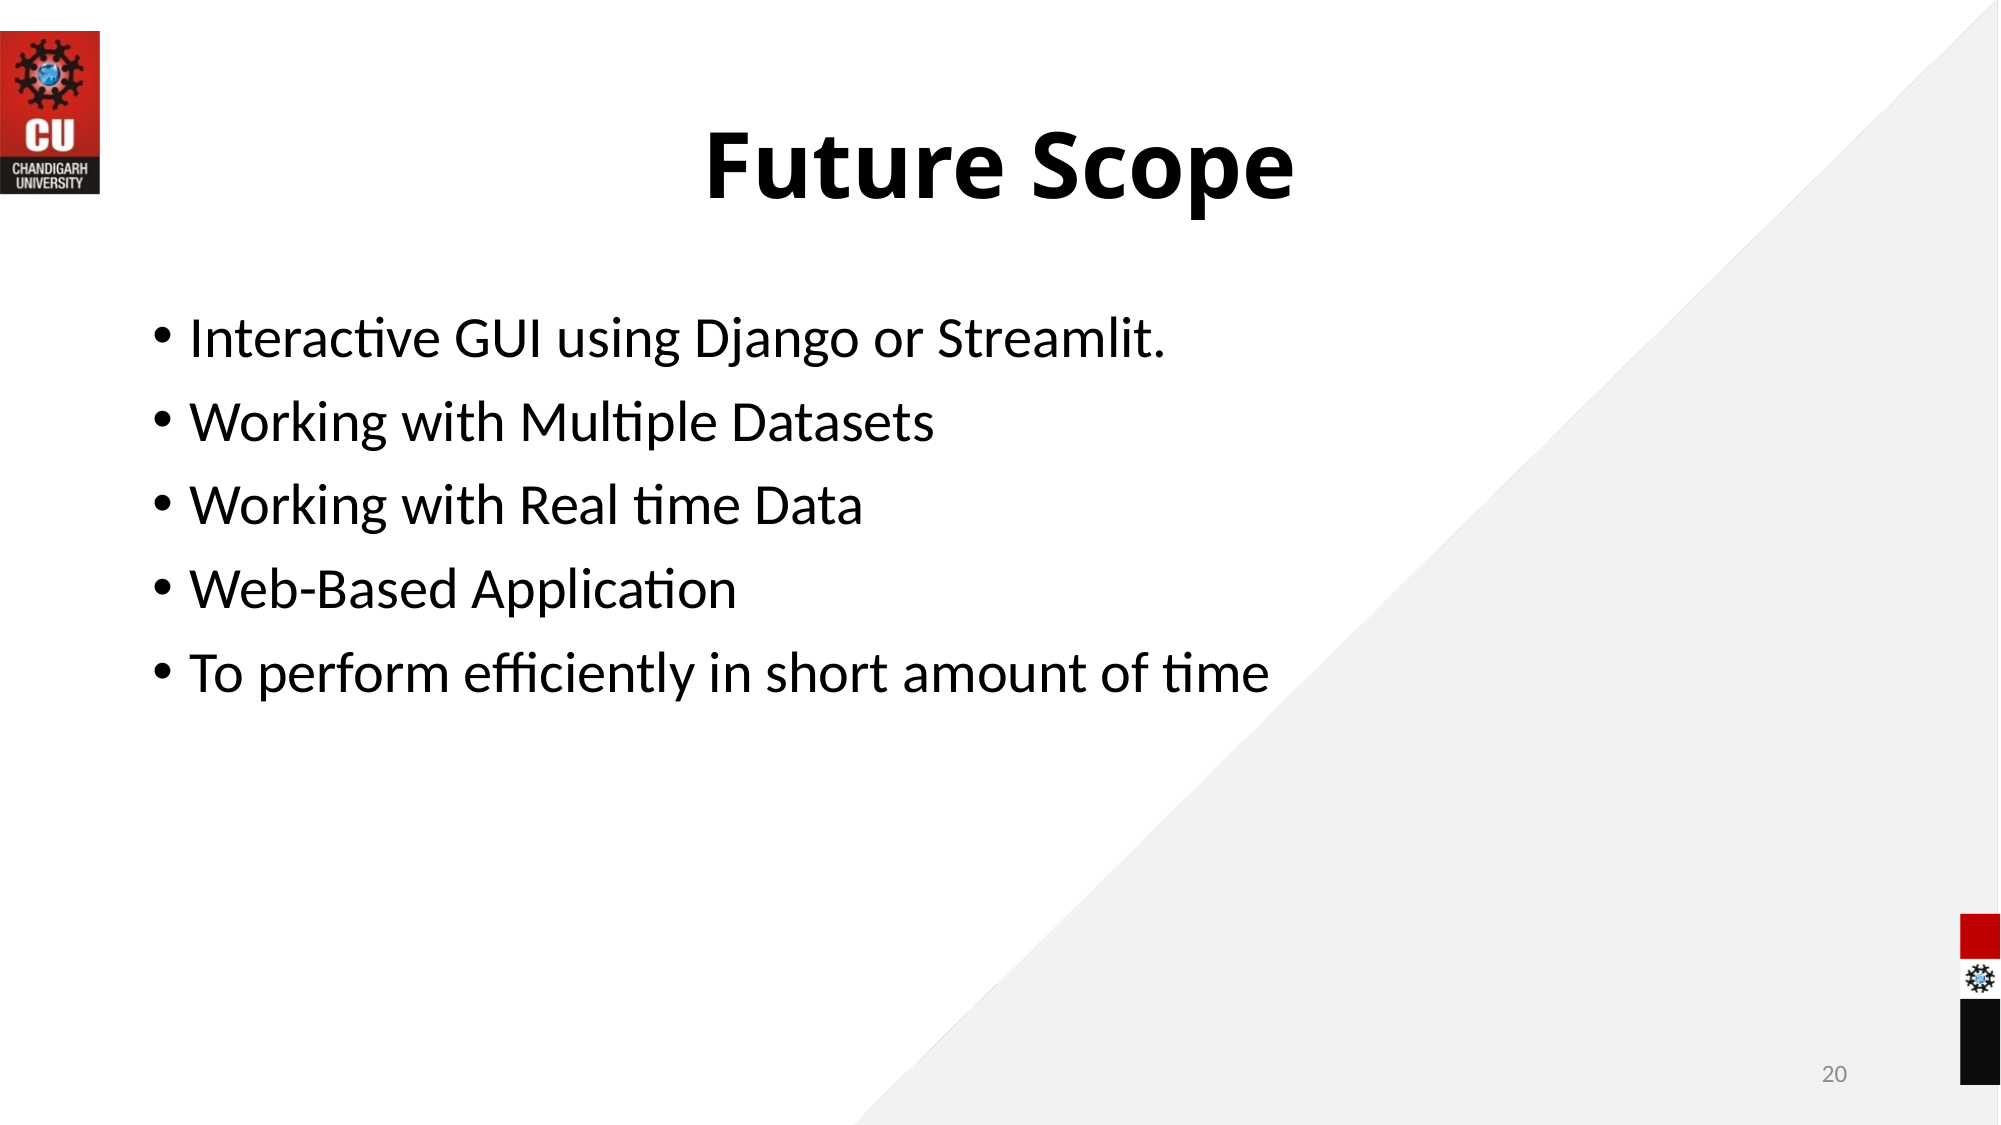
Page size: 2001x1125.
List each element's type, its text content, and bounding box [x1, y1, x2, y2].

title Future Scope [137, 59, 1863, 278]
picture [0, 0, 2001, 1125]
slide_number 20 [1412, 1042, 1863, 1103]
list Interactive GUI using Django or Streamlit. Working with Multiple Datasets Working with Real time Data Web-Based Application To perform efficiently in short amount of time [137, 299, 1863, 1014]
